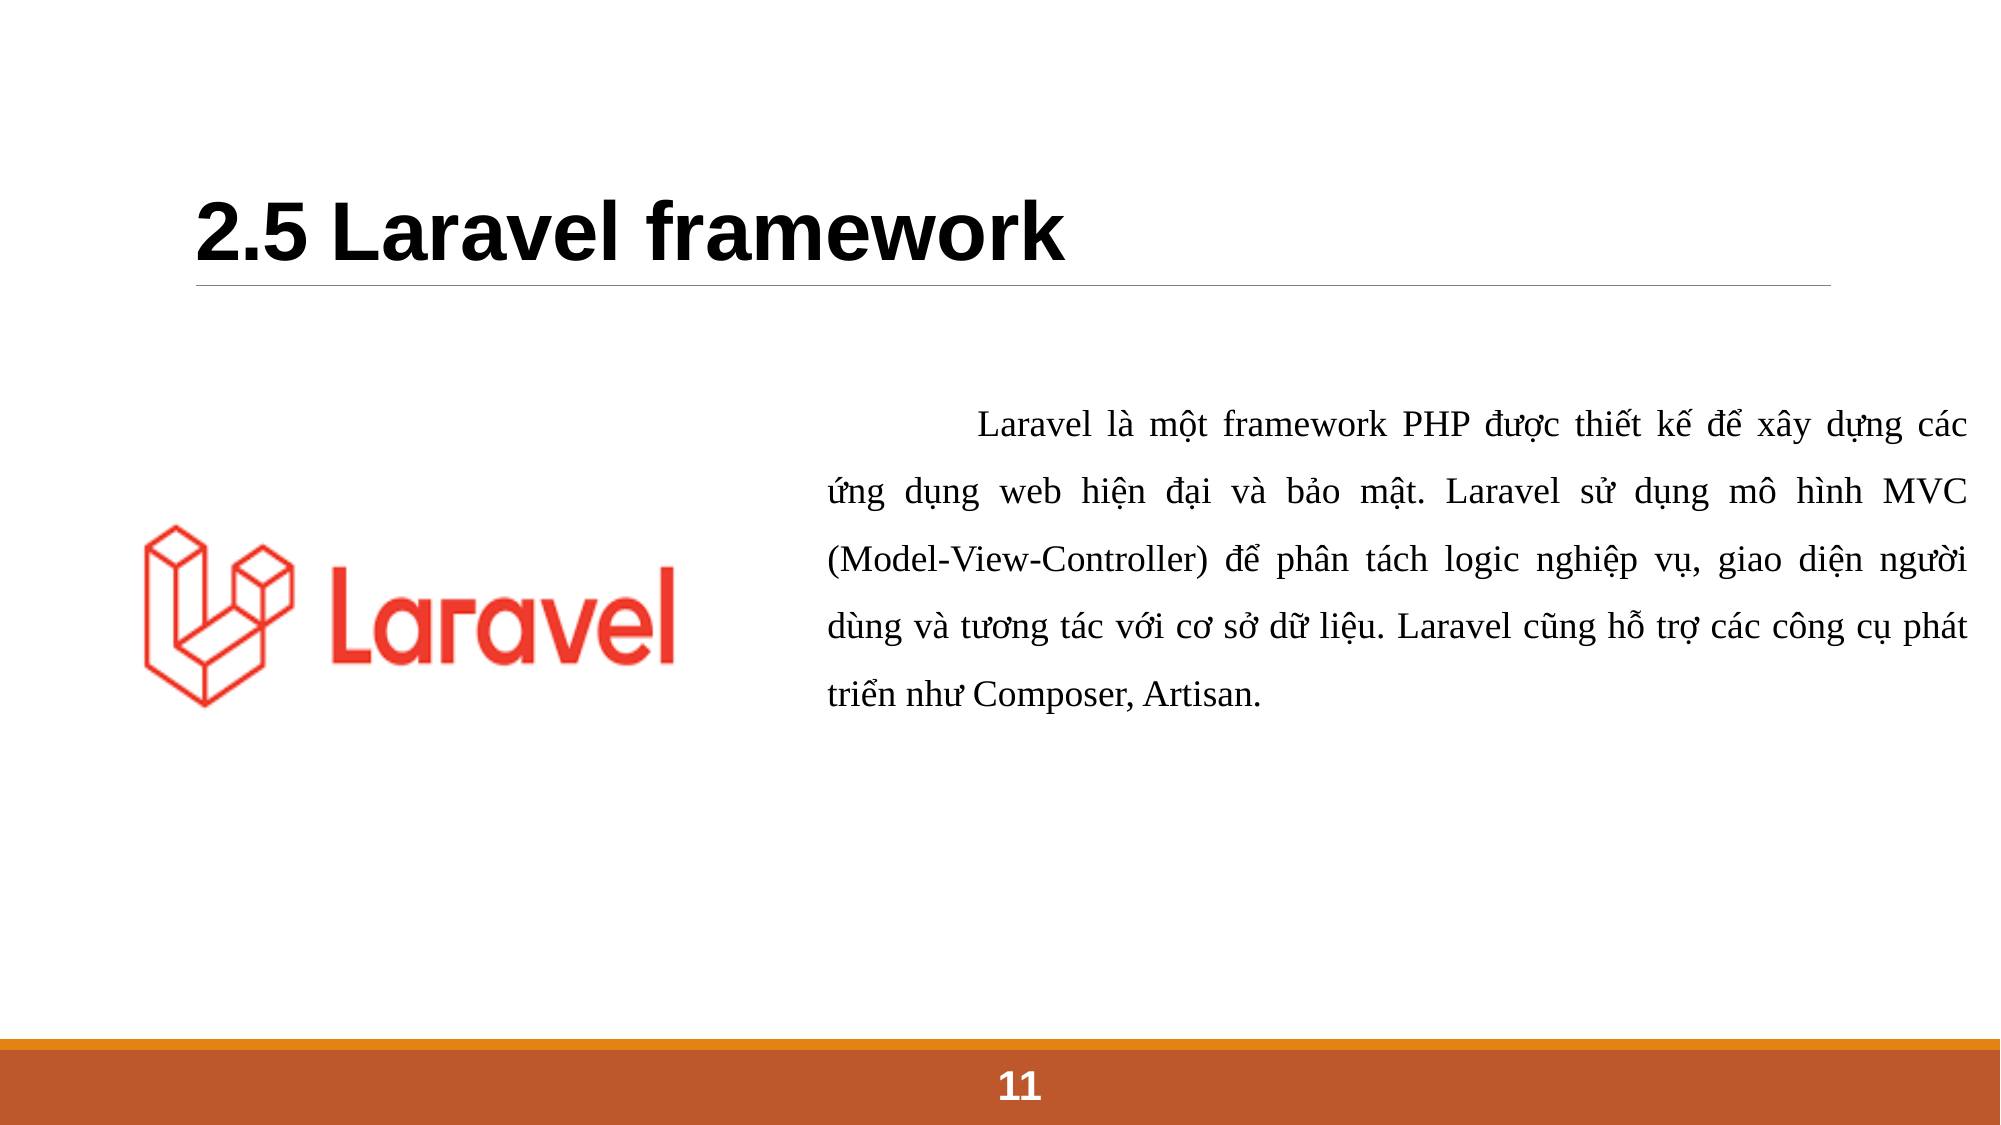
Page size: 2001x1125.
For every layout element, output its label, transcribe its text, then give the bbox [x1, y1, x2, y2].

text_box 11 [982, 1051, 1065, 1117]
picture [30, 450, 789, 785]
text_box 2.5 Laravel framework [179, 46, 1830, 285]
text_box Laravel là một framework PHP được thiết kế để xây dựng các ứng dụng web hiện đại và bảo mật. Laravel sử dụng mô hình MVC (Model-View-Controller) để phân tách logic nghiệp vụ, giao diện người dùng và tương tác với cơ sở dữ liệu. Laravel cũng hỗ trợ các công cụ phát triển như Composer, Artisan. [827, 368, 1970, 1029]
